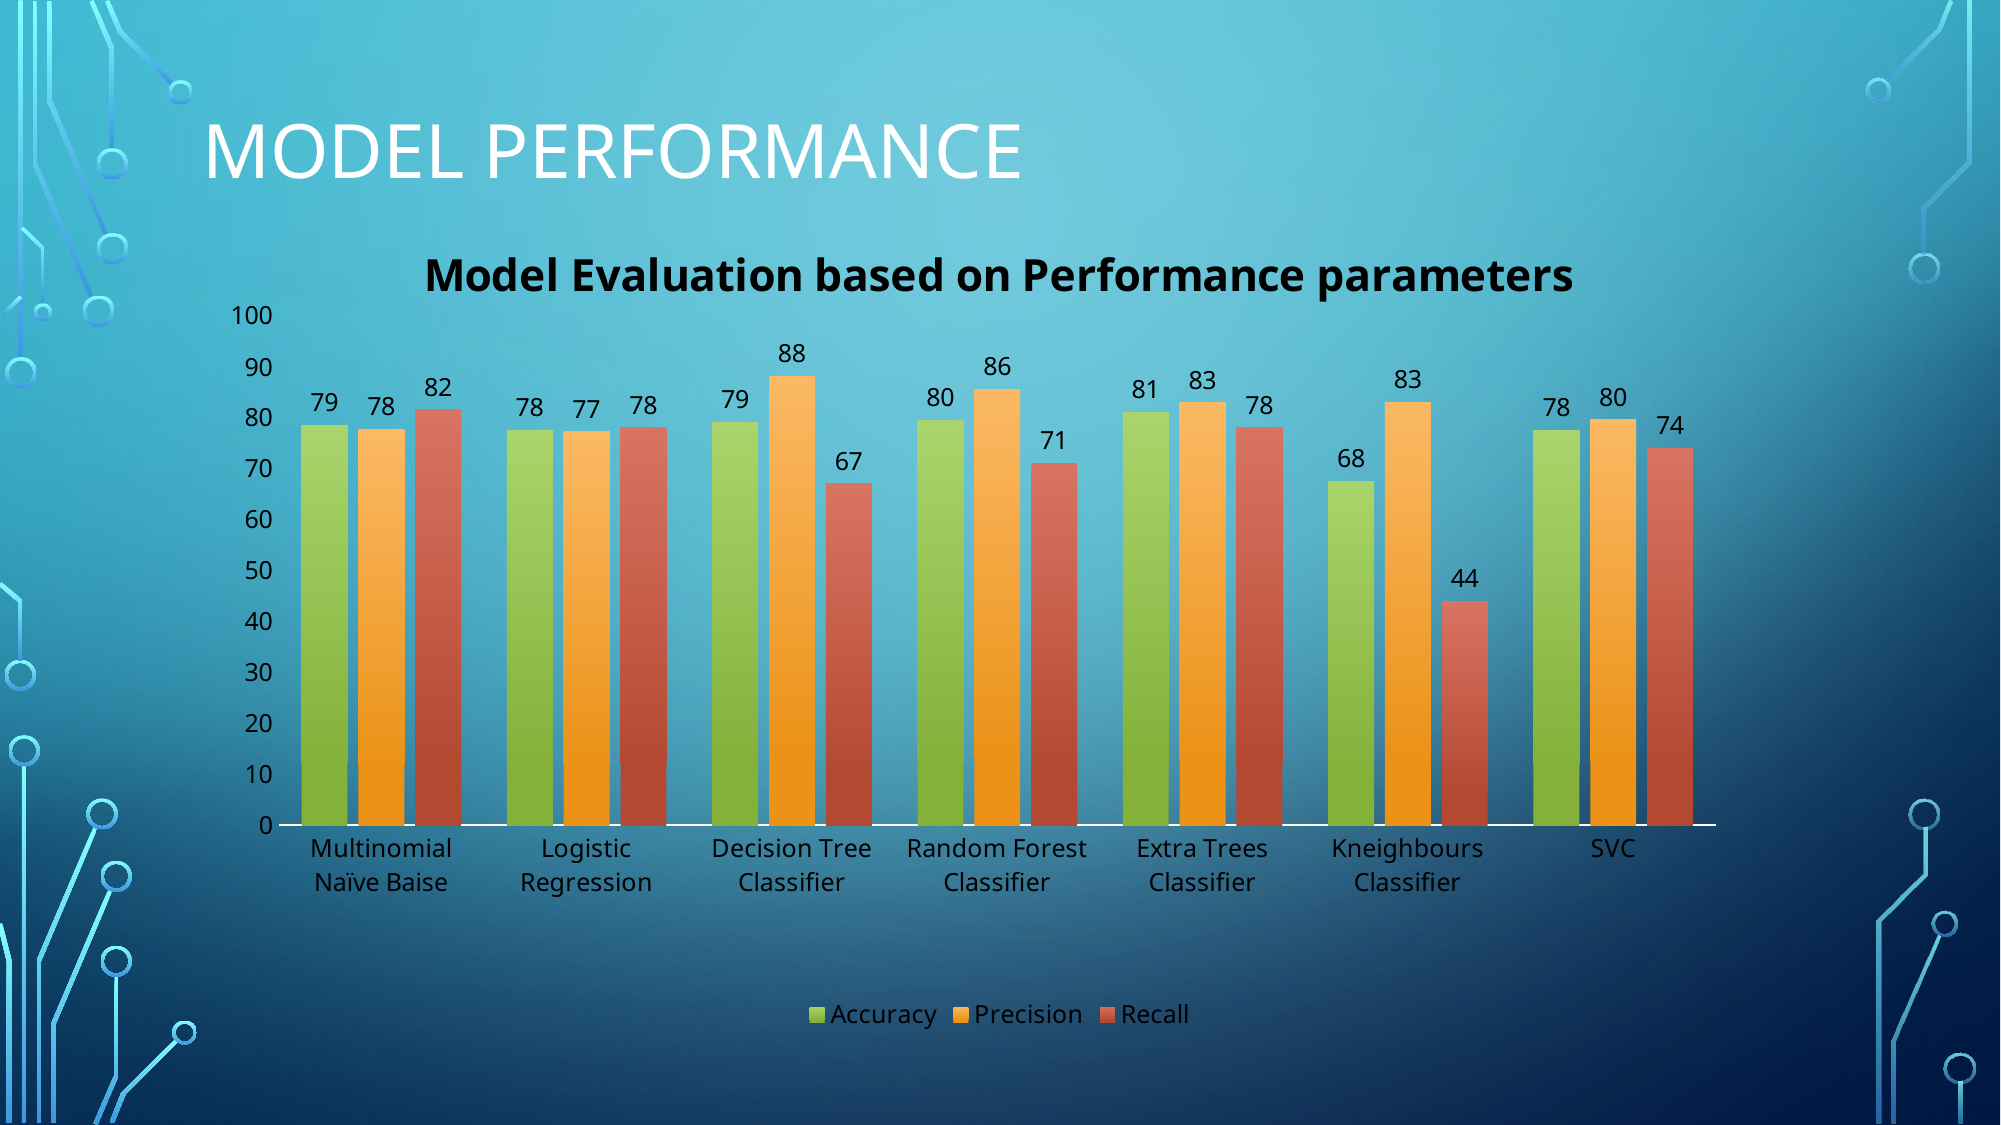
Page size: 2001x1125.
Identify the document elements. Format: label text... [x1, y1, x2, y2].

title Model performance [187, 101, 1813, 206]
chart [186, 206, 1813, 1038]
